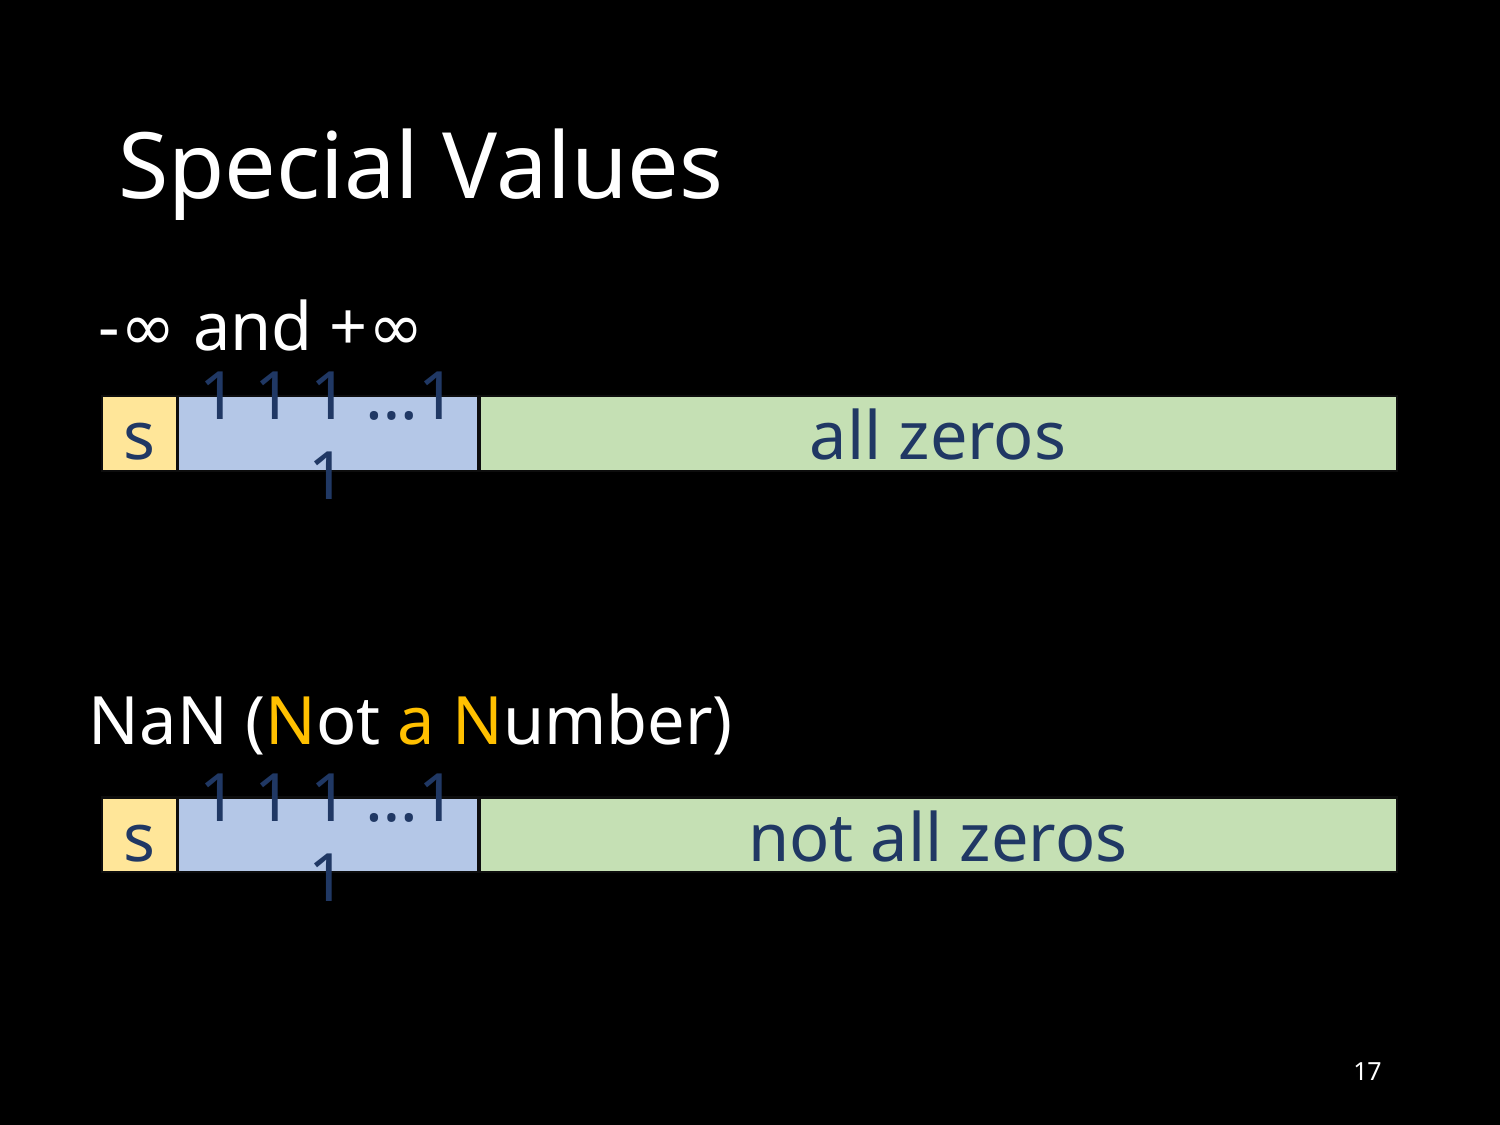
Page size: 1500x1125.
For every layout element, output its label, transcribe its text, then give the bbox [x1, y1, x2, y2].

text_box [101, 395, 1397, 471]
text_box -∞ and +∞ [84, 276, 439, 371]
title Special Values [103, 59, 1397, 278]
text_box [101, 797, 1397, 873]
text_box NaN (Not a Number) [74, 670, 748, 766]
slide_number 17 [1059, 1042, 1397, 1103]
